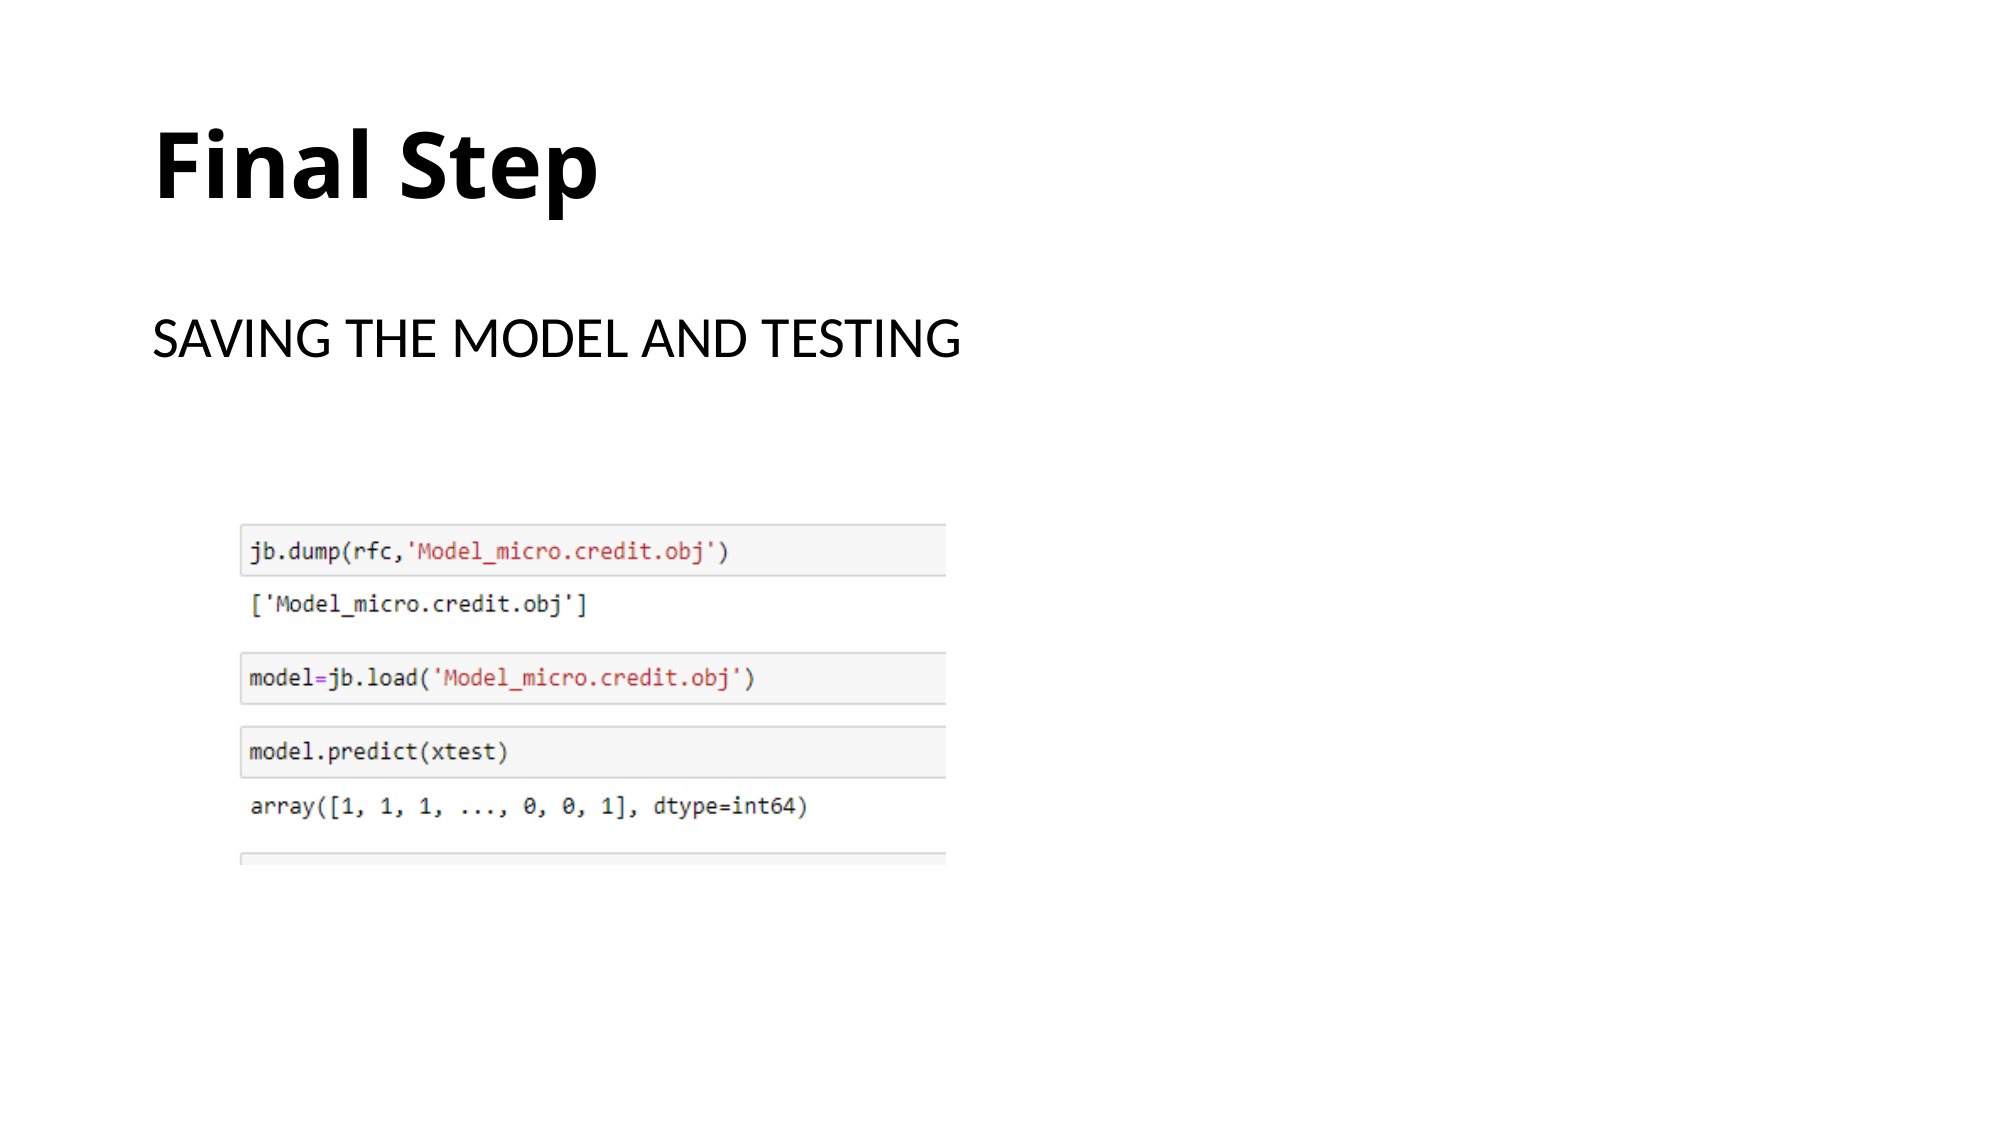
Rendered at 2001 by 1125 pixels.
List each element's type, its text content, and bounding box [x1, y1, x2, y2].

title Final Step [137, 59, 1863, 278]
list SAVING THE MODEL AND TESTING [137, 299, 1863, 1014]
picture [237, 512, 946, 865]
